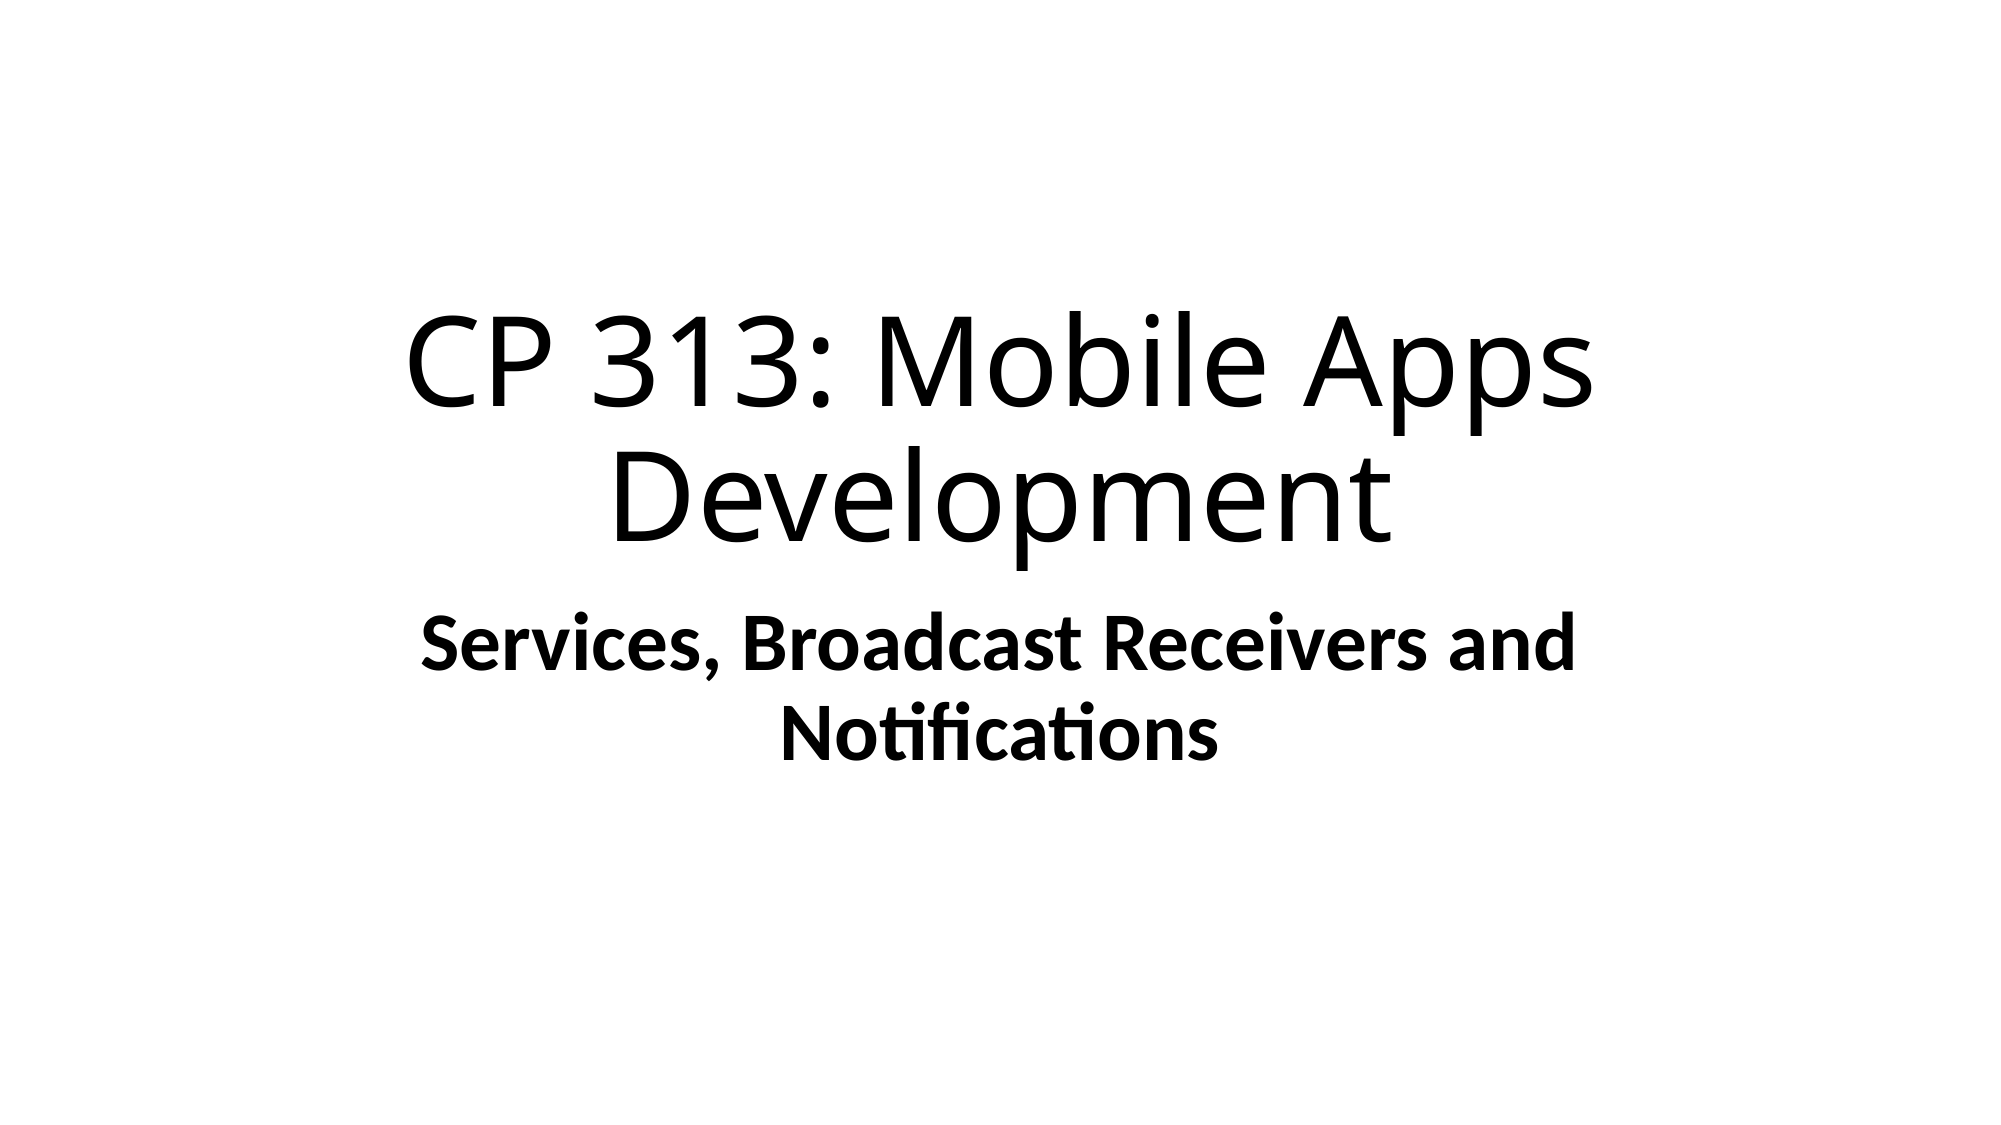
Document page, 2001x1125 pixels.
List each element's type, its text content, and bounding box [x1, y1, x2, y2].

subtitle Services, Broadcast Receivers and Notifications [249, 590, 1750, 863]
title CP 313: Mobile Apps Development [249, 184, 1750, 576]
